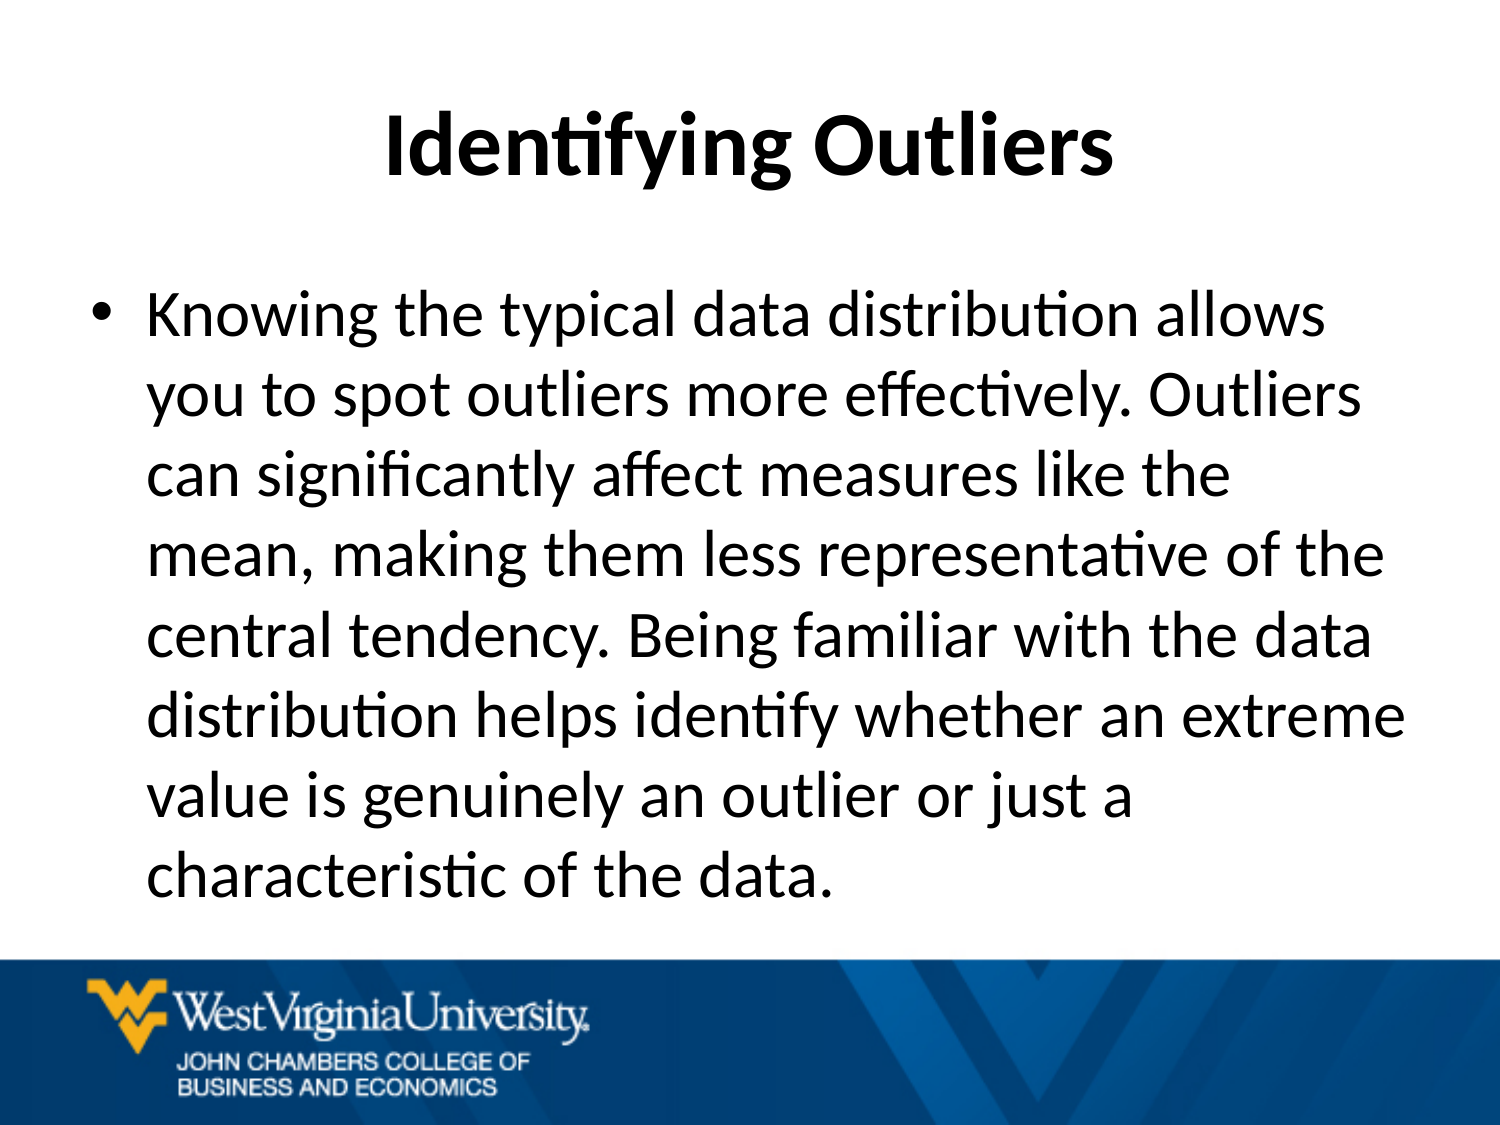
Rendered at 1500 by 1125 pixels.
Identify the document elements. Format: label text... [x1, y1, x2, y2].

title Identifying Outliers [75, 45, 1425, 233]
picture [0, 0, 1500, 1125]
list Knowing the typical data distribution allows you to spot outliers more effectively. Outliers can significantly affect measures like the mean, making them less representative of the central tendency. Being familiar with the data distribution helps identify whether an extreme value is genuinely an outlier or just a characteristic of the data. [75, 262, 1425, 1005]
